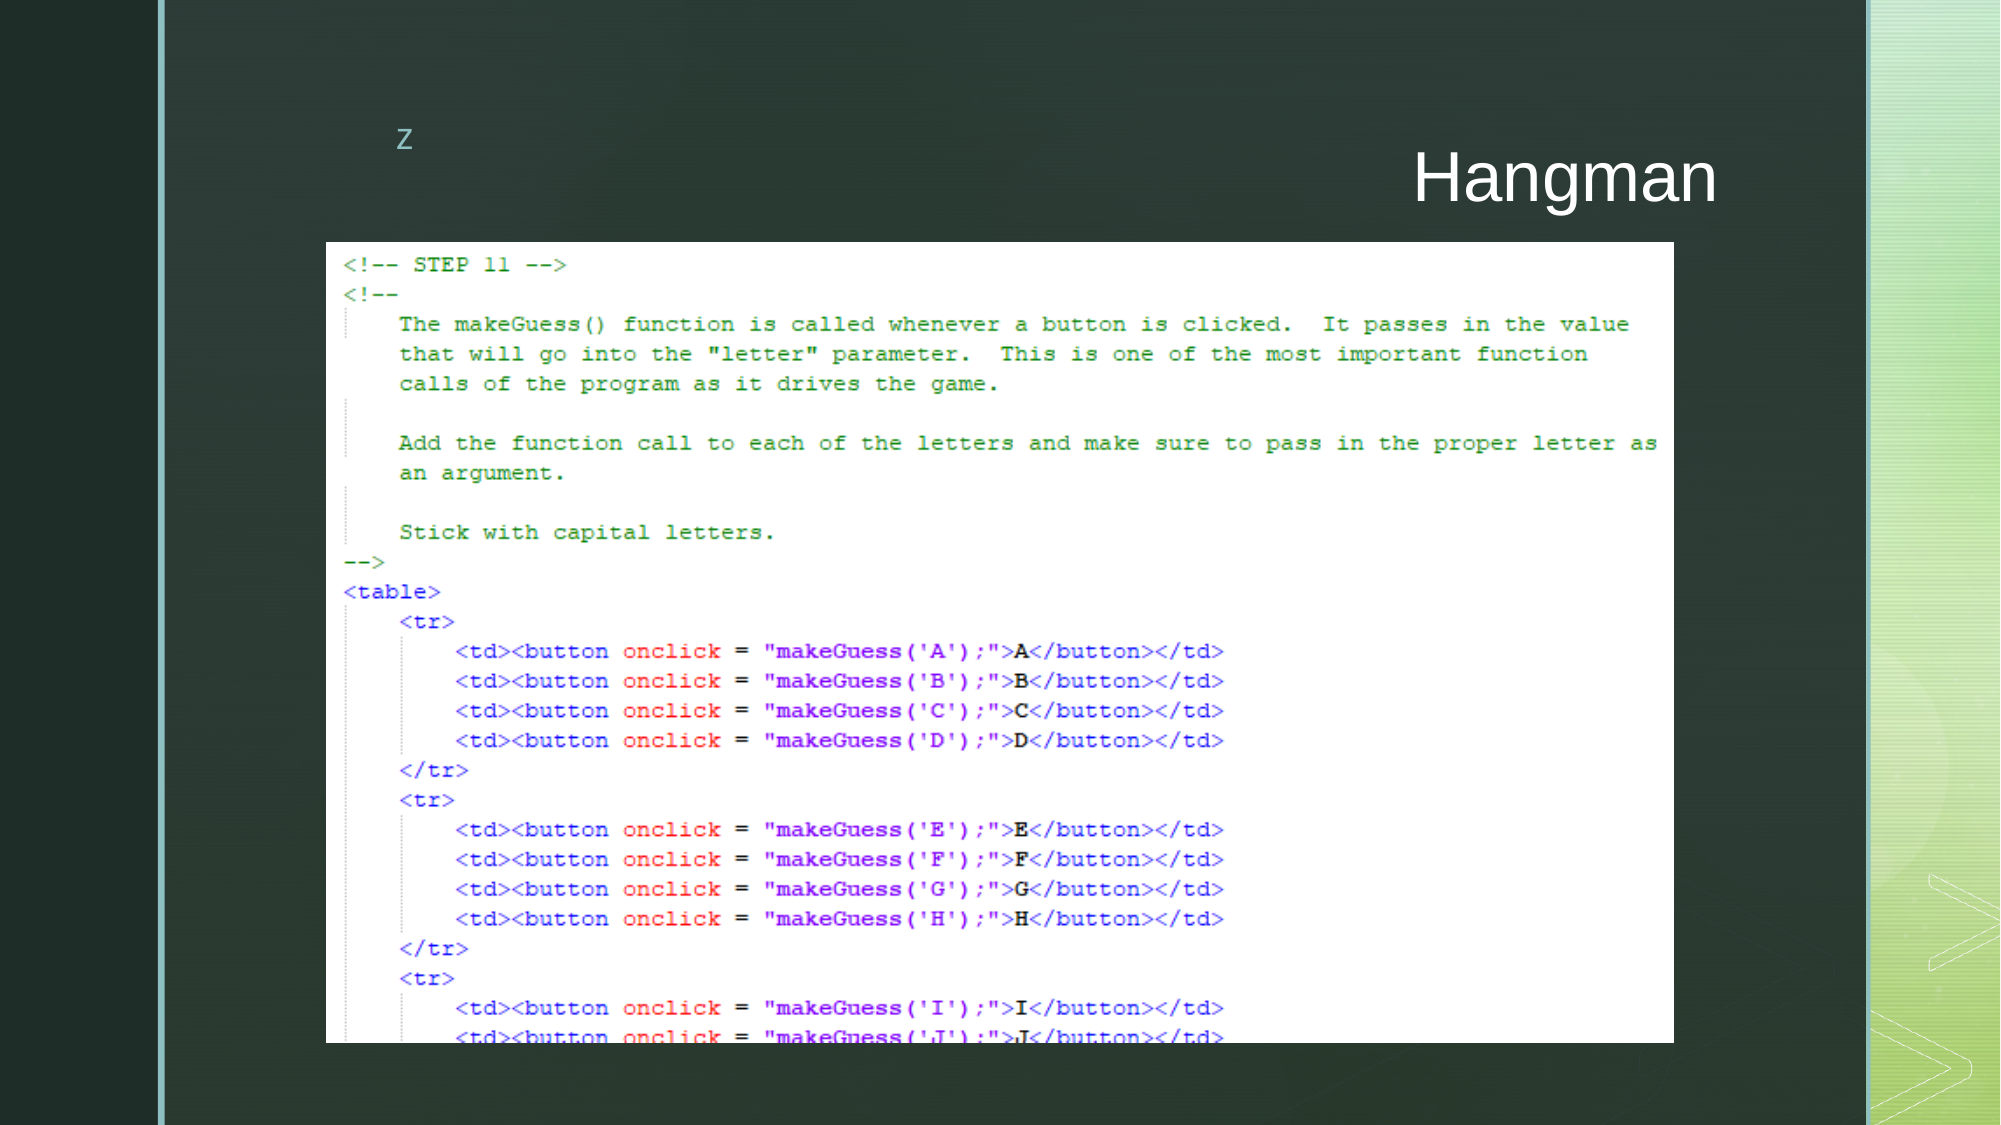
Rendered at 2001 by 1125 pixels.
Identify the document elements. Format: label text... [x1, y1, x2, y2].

picture [325, 241, 1675, 1044]
picture [1871, 0, 2001, 1125]
title Hangman [428, 132, 1734, 310]
